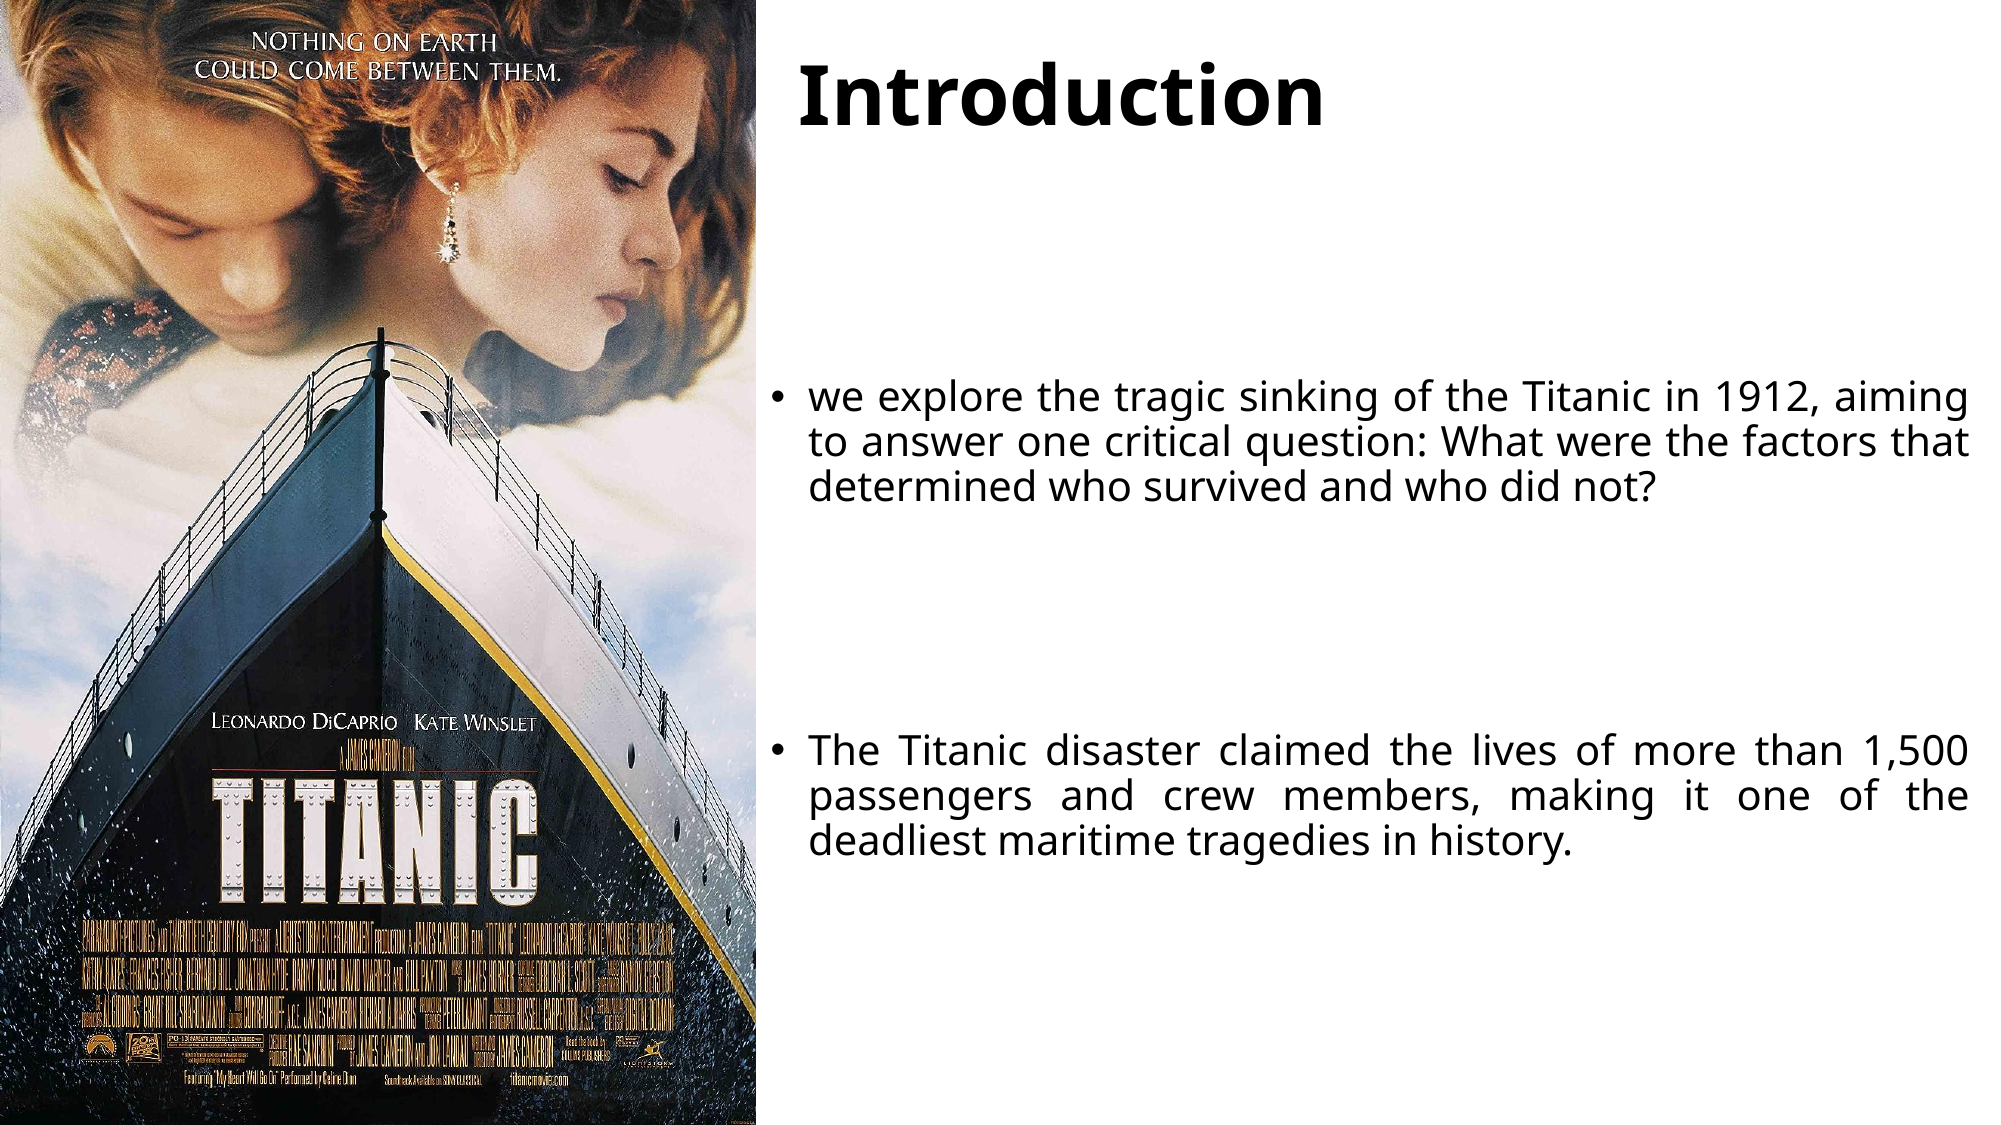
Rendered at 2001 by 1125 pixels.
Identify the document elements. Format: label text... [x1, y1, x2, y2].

title Introduction [783, 28, 1681, 169]
list we explore the tragic sinking of the Titanic in 1912, aiming to answer one critical question: What were the factors that determined who survived and who did not? The Titanic disaster claimed the lives of more than 1,500 passengers and crew members, making it one of the deadliest maritime tragedies in history. [756, 205, 1986, 974]
picture [0, 0, 756, 1125]
